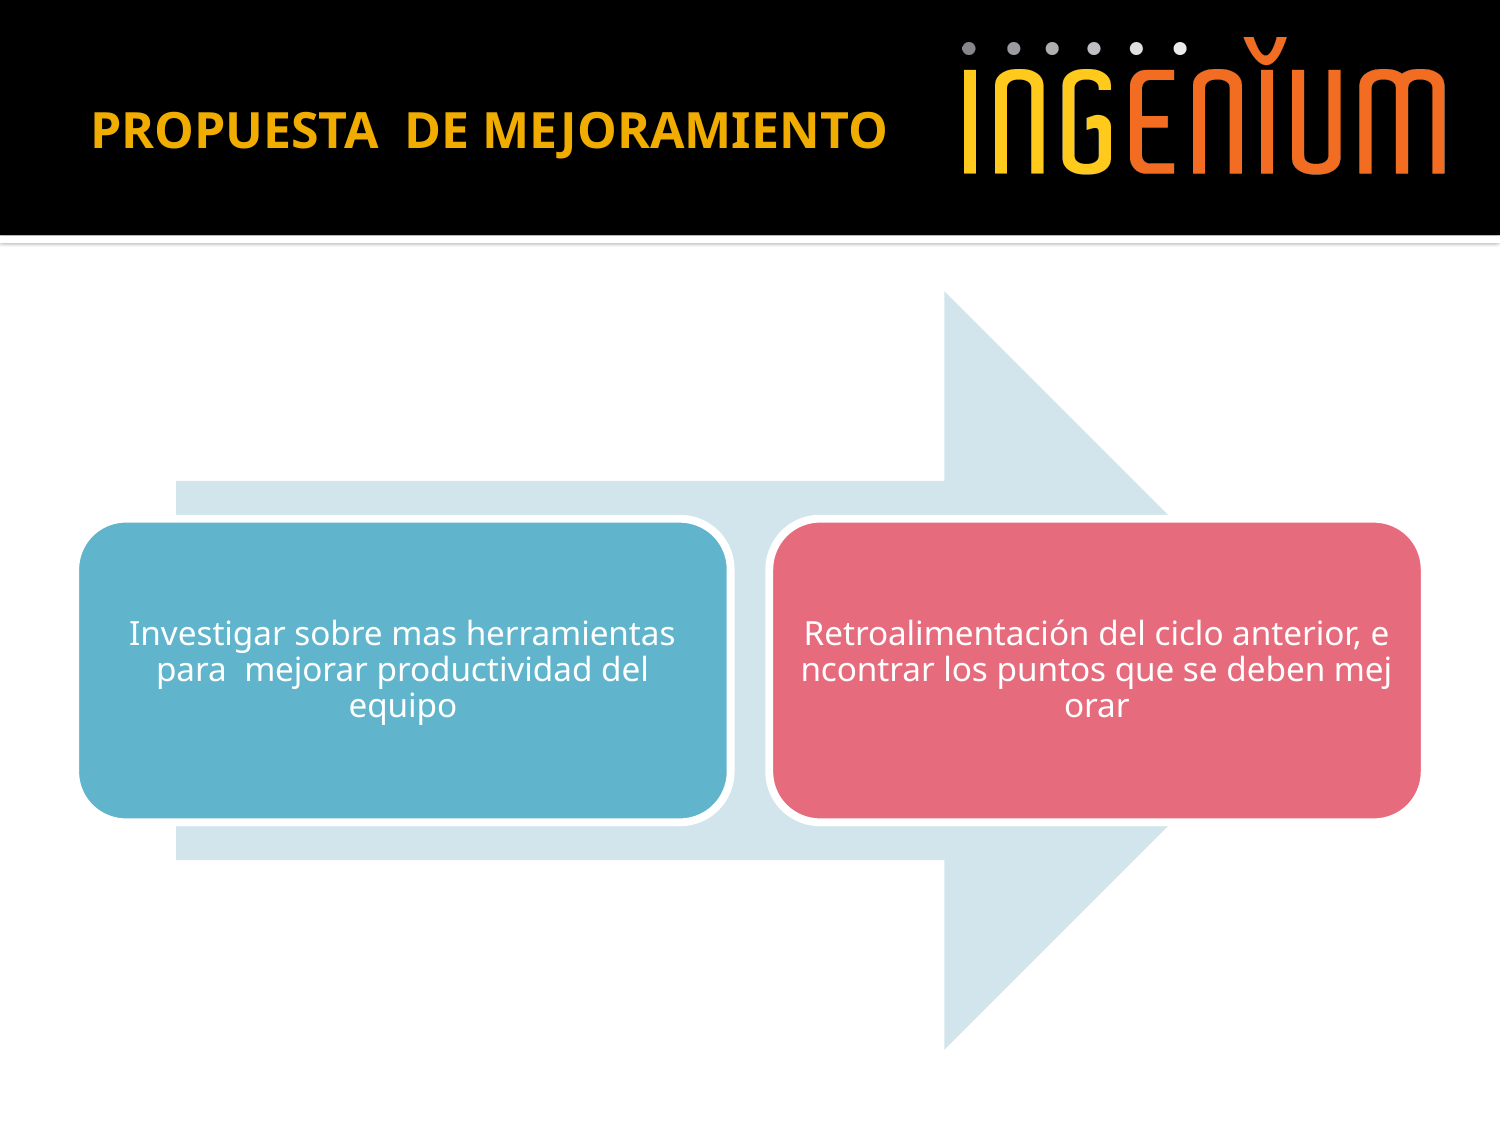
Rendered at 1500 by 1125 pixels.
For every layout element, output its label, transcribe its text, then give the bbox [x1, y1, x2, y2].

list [74, 291, 1425, 1050]
title PROPUESTA DE MEJORAMIENTO [75, 25, 1425, 231]
picture [962, 37, 1463, 205]
